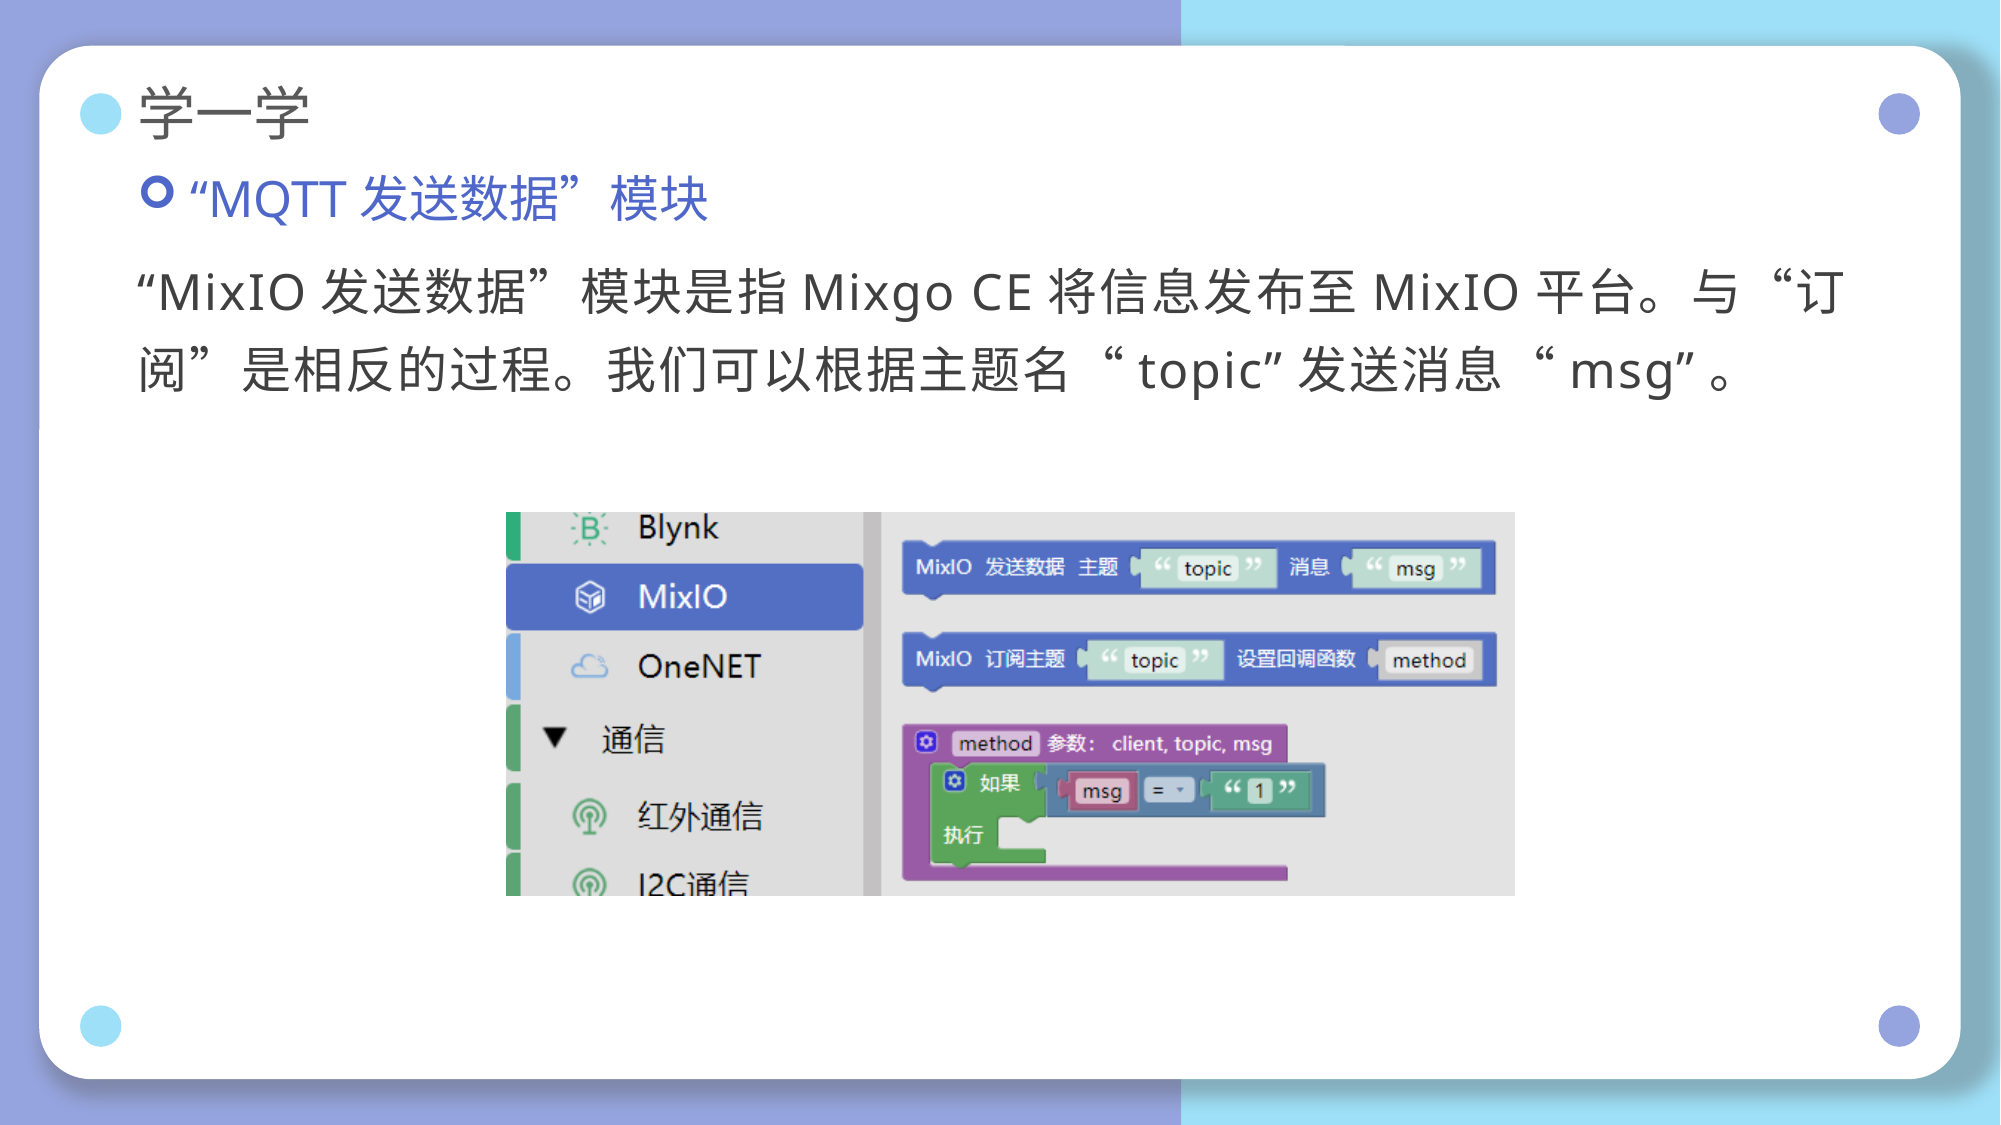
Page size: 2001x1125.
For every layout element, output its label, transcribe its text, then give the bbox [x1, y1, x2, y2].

title 学一学 [137, 77, 976, 157]
list “MQTT发送数据”模块 [137, 159, 976, 236]
text_box “MixIO发送数据”模块是指Mixgo CE将信息发布至MixIO平台。与“订阅”是相反的过程。我们可以根据主题名“topic”发送消息“msg”。 [137, 242, 1862, 399]
picture [506, 512, 1515, 896]
